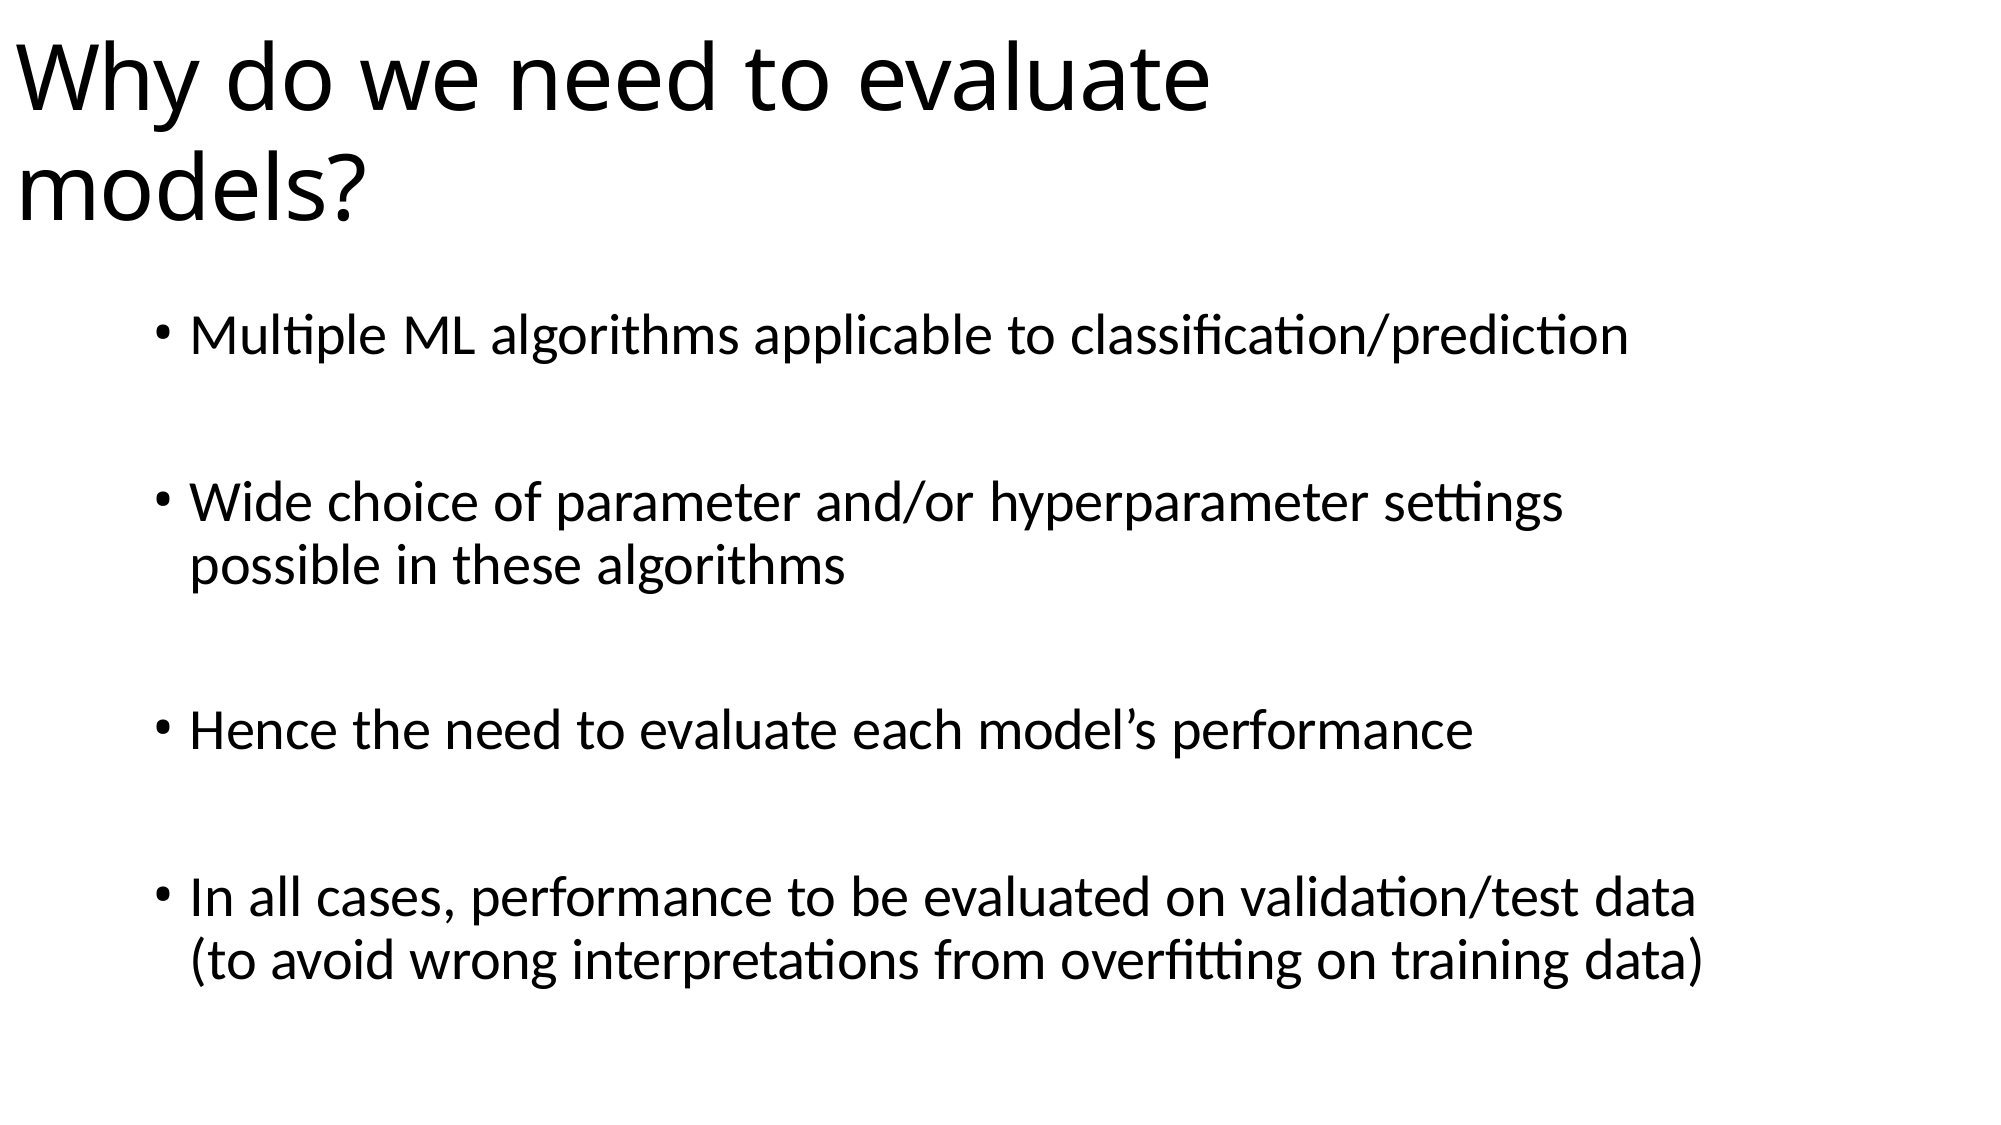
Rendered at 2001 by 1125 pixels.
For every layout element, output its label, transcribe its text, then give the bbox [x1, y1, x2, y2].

text_box Multiple ML algorithms applicable to classification/prediction Wide choice of parameter and/or hyperparameter settings possible in these algorithms Hence the need to evaluate each model’s performance In all cases, performance to be evaluated on validation/test data (to avoid wrong interpretations from overfitting on training data) [150, 294, 1726, 991]
title Why do we need to evaluate models? [12, 16, 1374, 239]
